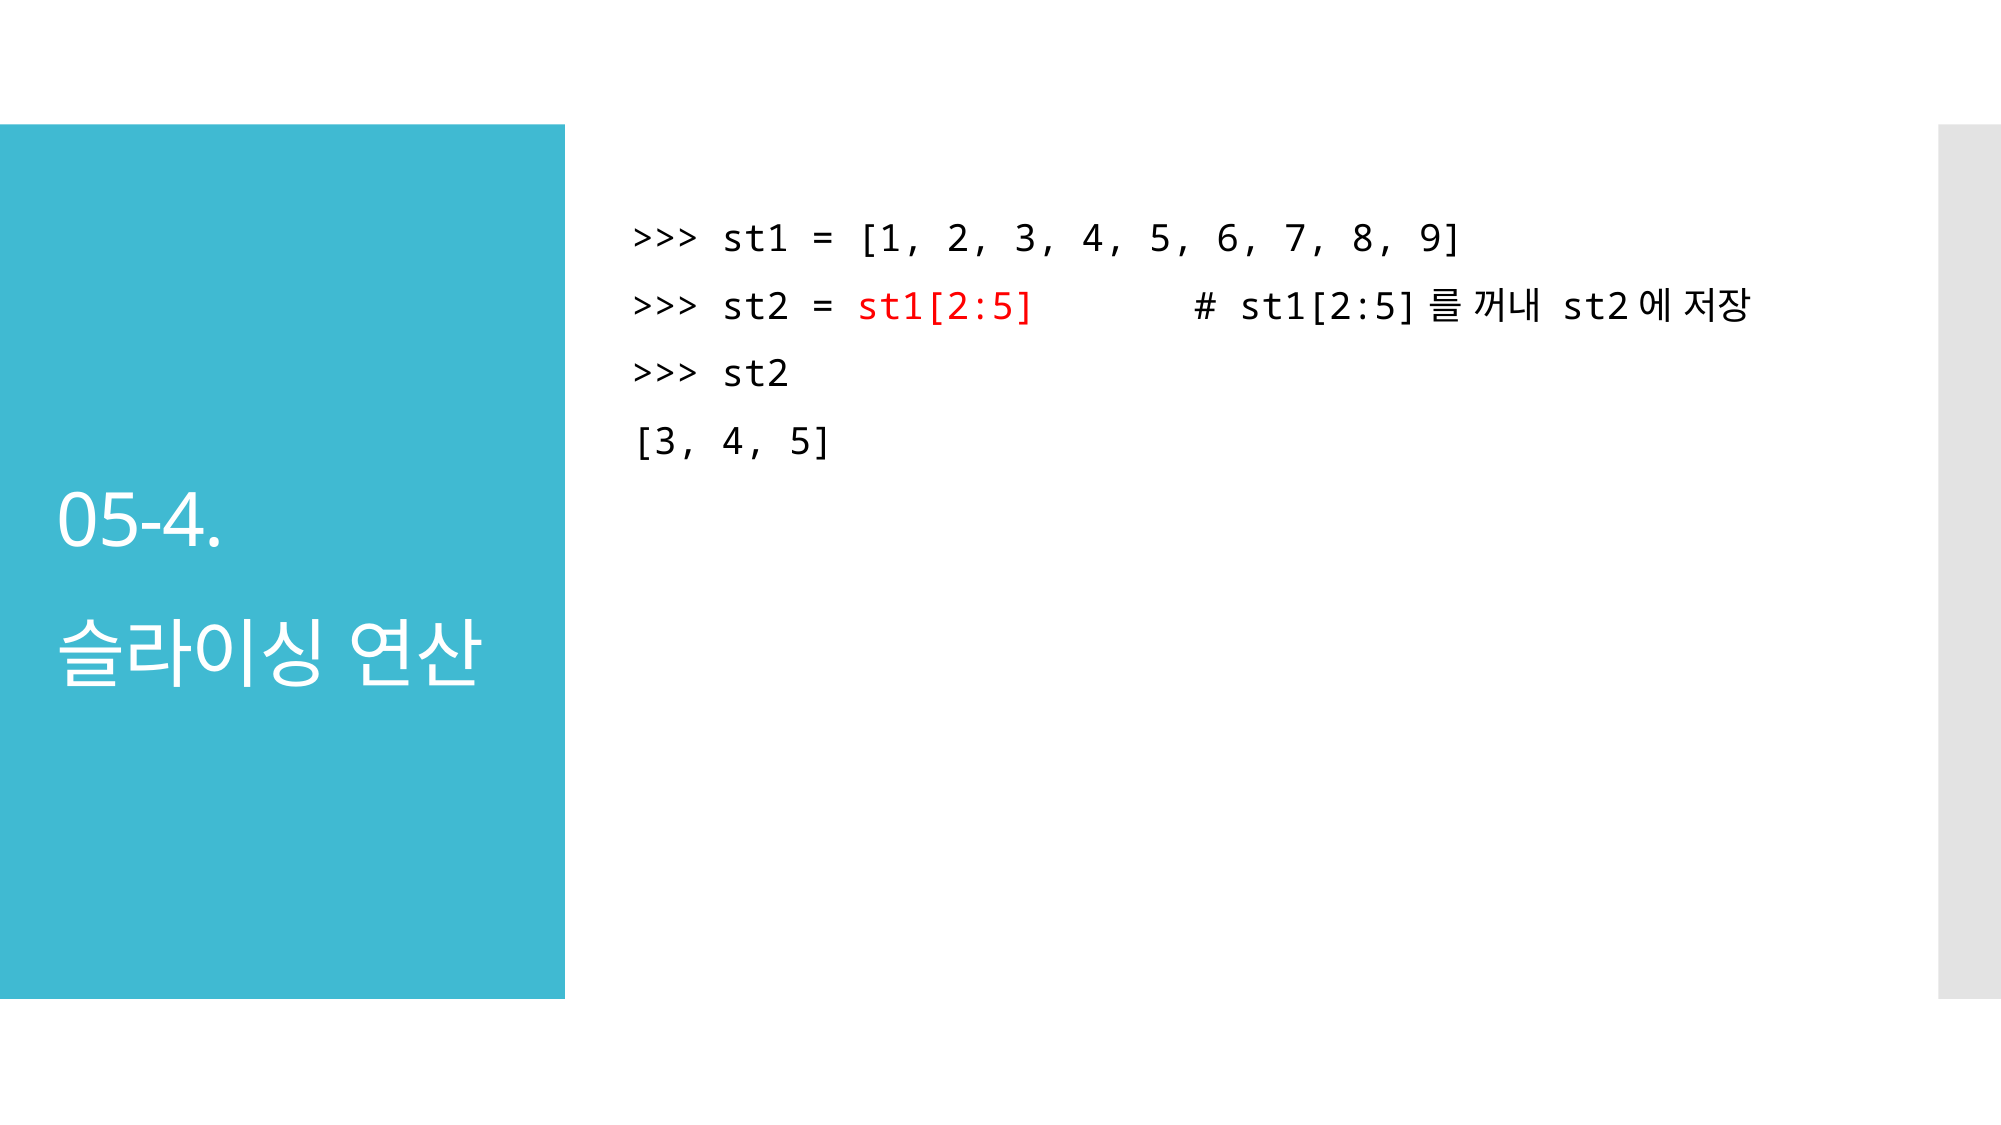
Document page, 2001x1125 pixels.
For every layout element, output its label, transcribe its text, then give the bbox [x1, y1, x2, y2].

text_box >>> st1 = [1, 2, 3, 4, 5, 6, 7, 8, 9] >>> st2 = st1[2:5] # st1[2:5]를 꺼내 st2에 저장 >>> st2 [3, 4, 5] [616, 184, 1883, 470]
title 05-4. 슬라이싱 연산 [41, 184, 577, 940]
